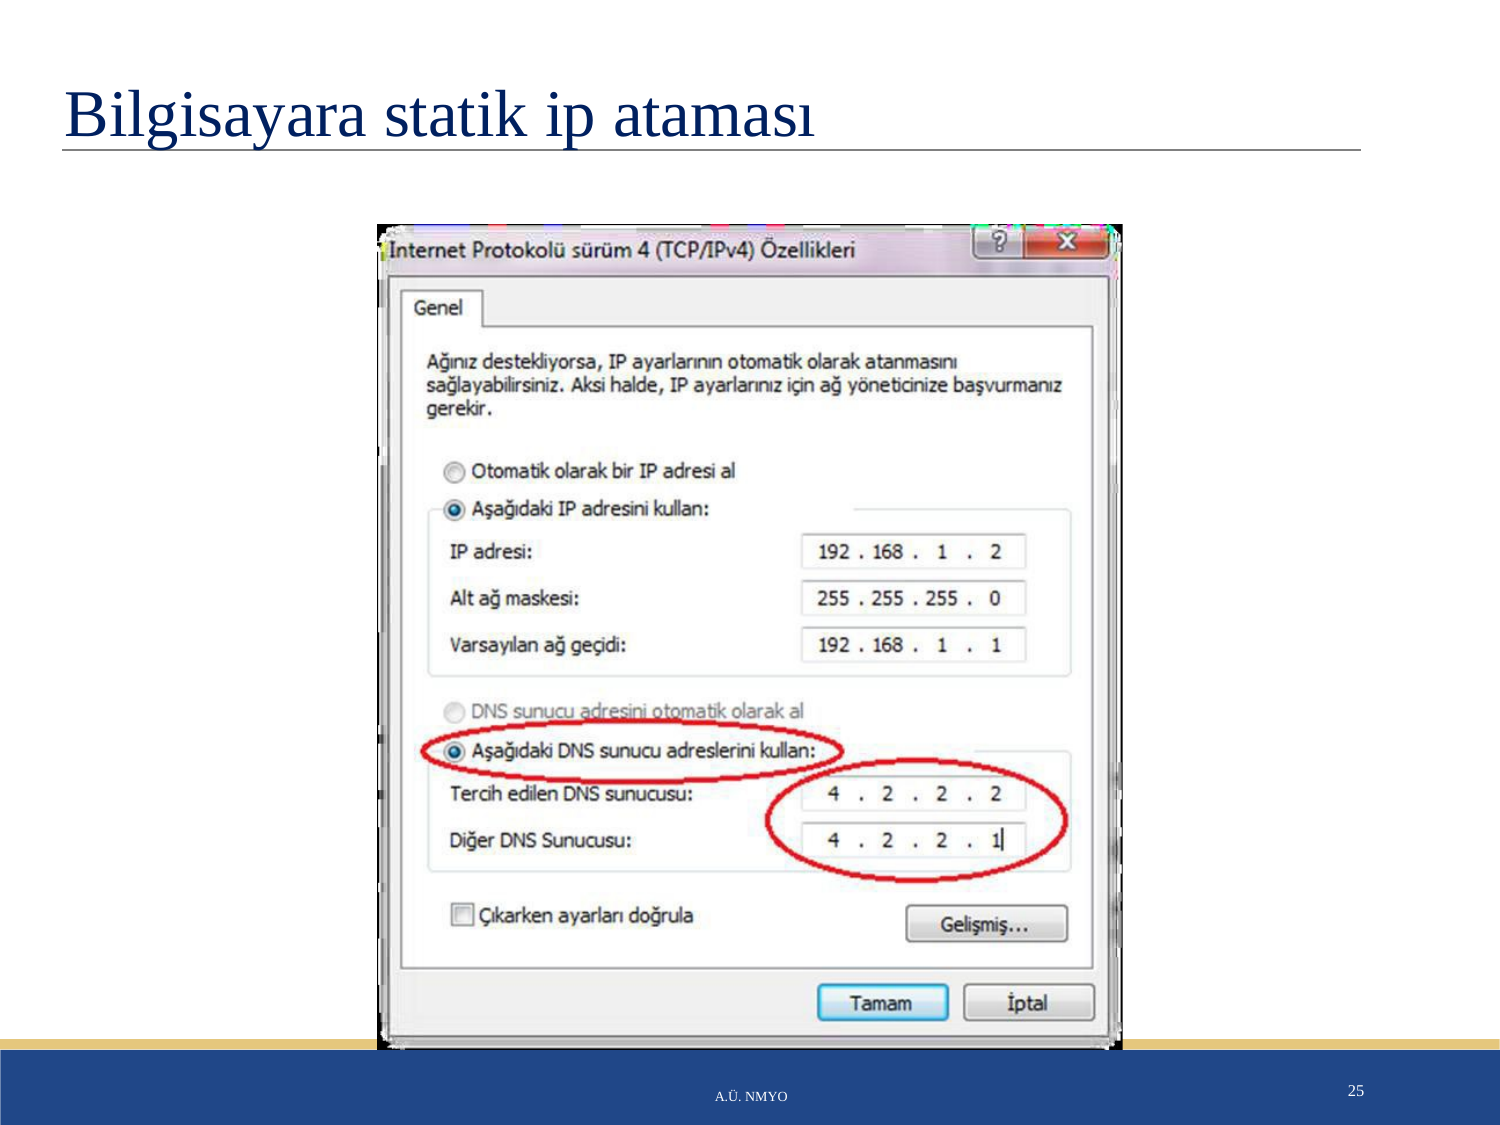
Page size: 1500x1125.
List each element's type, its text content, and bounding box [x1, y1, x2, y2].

slide_number 25 [1218, 1059, 1380, 1120]
footer A.Ü. NMYO [453, 1050, 1047, 1125]
title Bilgisayara statik ip ataması [62, 0, 1438, 150]
text_box [377, 224, 1123, 1050]
